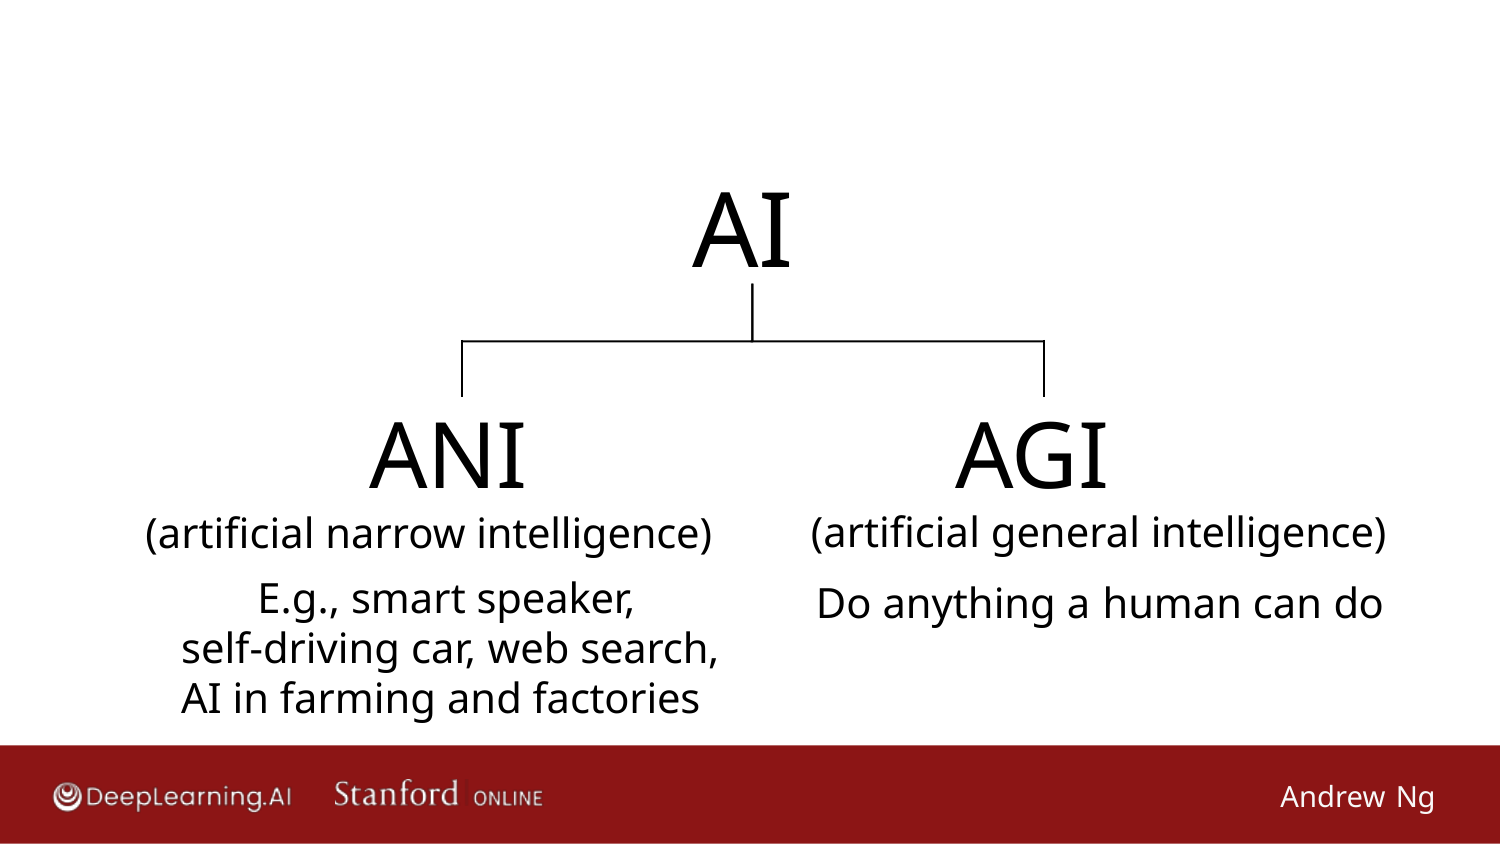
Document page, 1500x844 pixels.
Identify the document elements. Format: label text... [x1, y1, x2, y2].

picture [335, 779, 544, 814]
footer Andrew Ng [1277, 774, 1445, 844]
picture [51, 770, 293, 825]
text_box ANI (artificial narrow intelligence) E.g., smart speaker, self-driving car, web search, AI in farming and factories [143, 395, 730, 722]
text_box AGI (artificial general intelligence) Do anything a human can do [808, 395, 1401, 627]
title AI [690, 160, 812, 281]
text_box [460, 283, 1046, 398]
